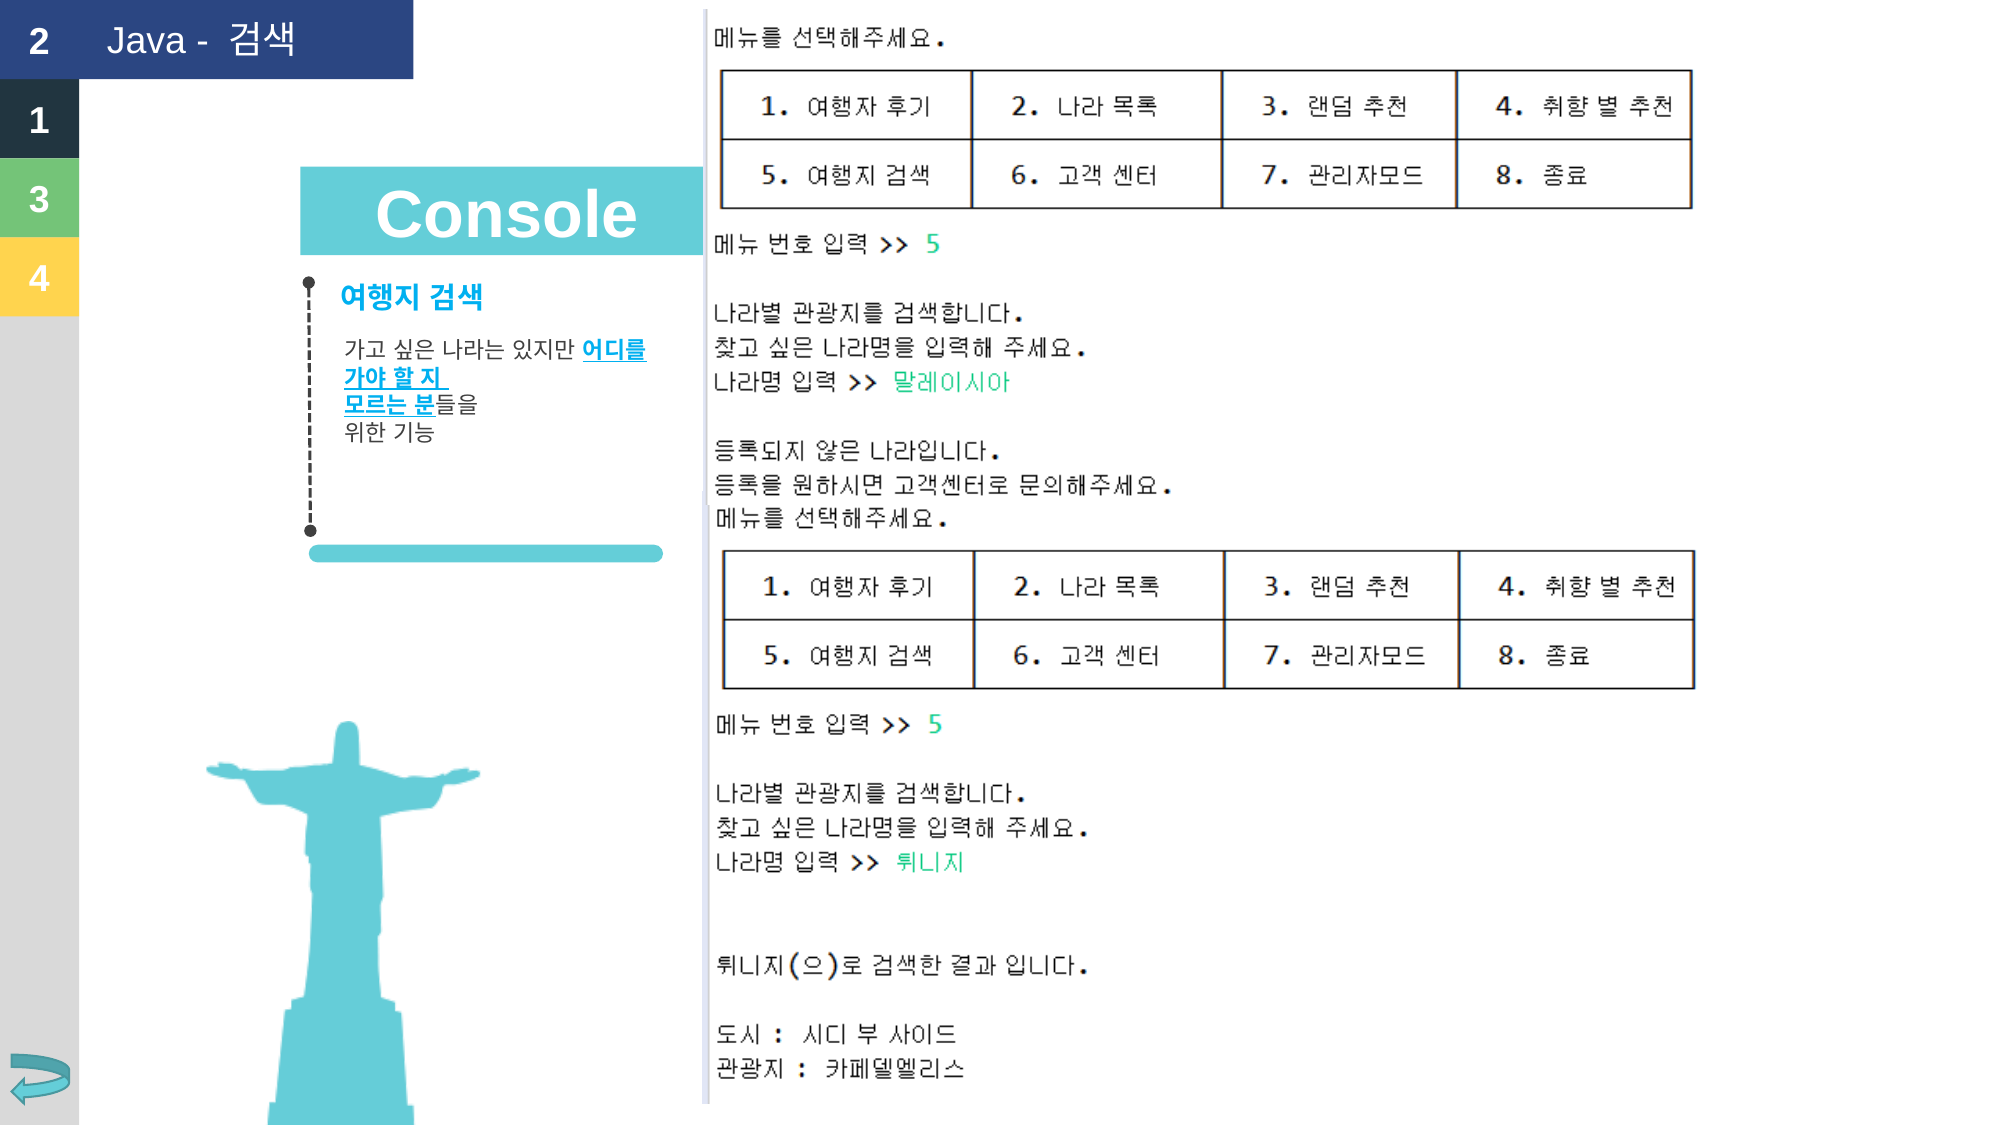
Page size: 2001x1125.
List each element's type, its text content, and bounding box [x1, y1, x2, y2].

text_box Console [300, 166, 703, 256]
text_box [0, 80, 80, 157]
picture [702, 9, 1733, 1104]
text_box 3 [14, 167, 65, 228]
text_box 2 [14, 9, 65, 69]
text_box [0, 0, 414, 80]
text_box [322, 271, 664, 483]
text_box [10, 1053, 71, 1106]
picture [205, 721, 482, 1125]
text_box [0, 236, 80, 318]
text_box 4 [14, 246, 65, 307]
text_box 1 [14, 88, 65, 149]
text_box [0, 157, 80, 236]
text_box [0, 318, 80, 1125]
text_box Java - 검색 [92, 9, 312, 69]
text_box [307, 543, 665, 564]
